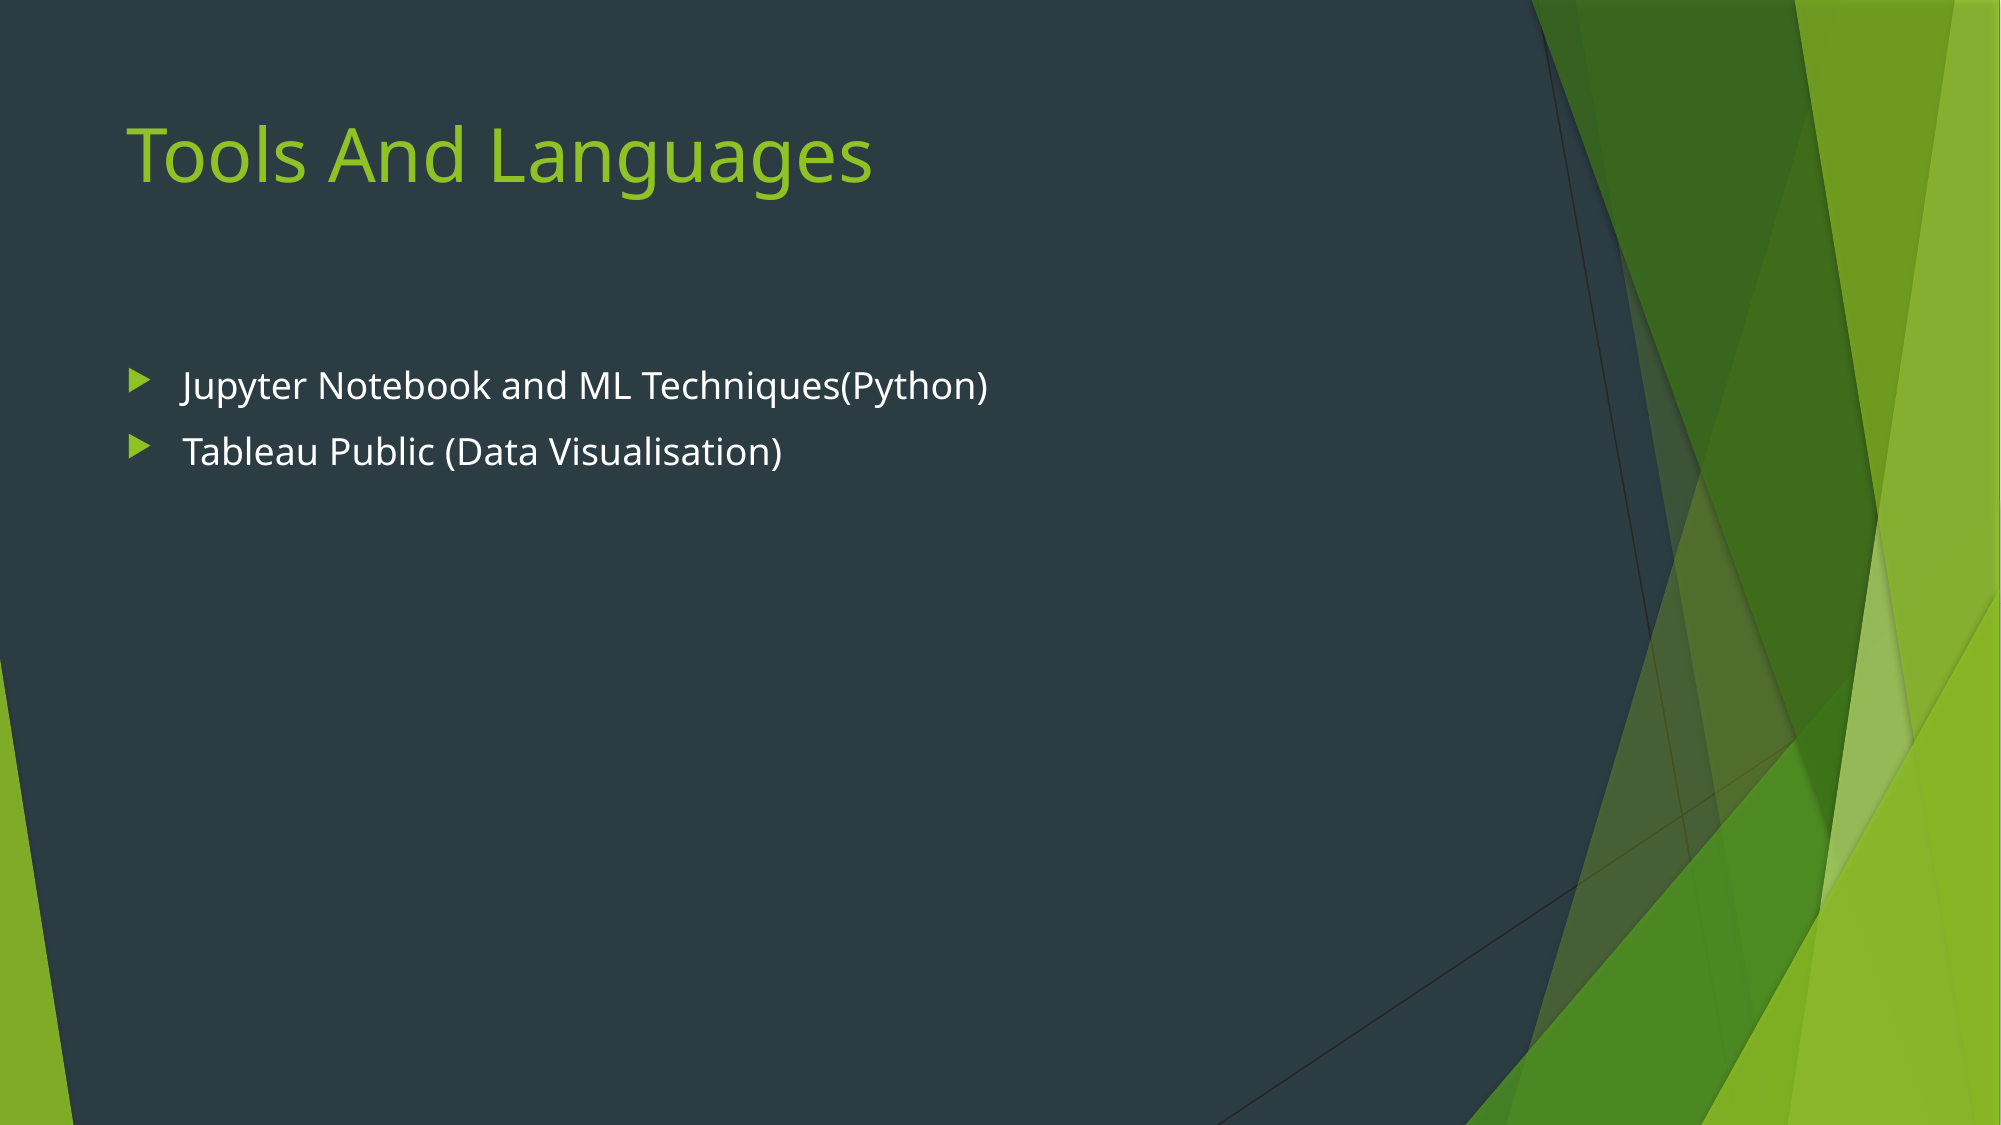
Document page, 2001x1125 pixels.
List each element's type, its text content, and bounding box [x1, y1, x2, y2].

title Tools And Languages [111, 99, 1522, 317]
list Jupyter Notebook and ML Techniques(Python) Tableau Public (Data Visualisation) [111, 354, 1522, 992]
